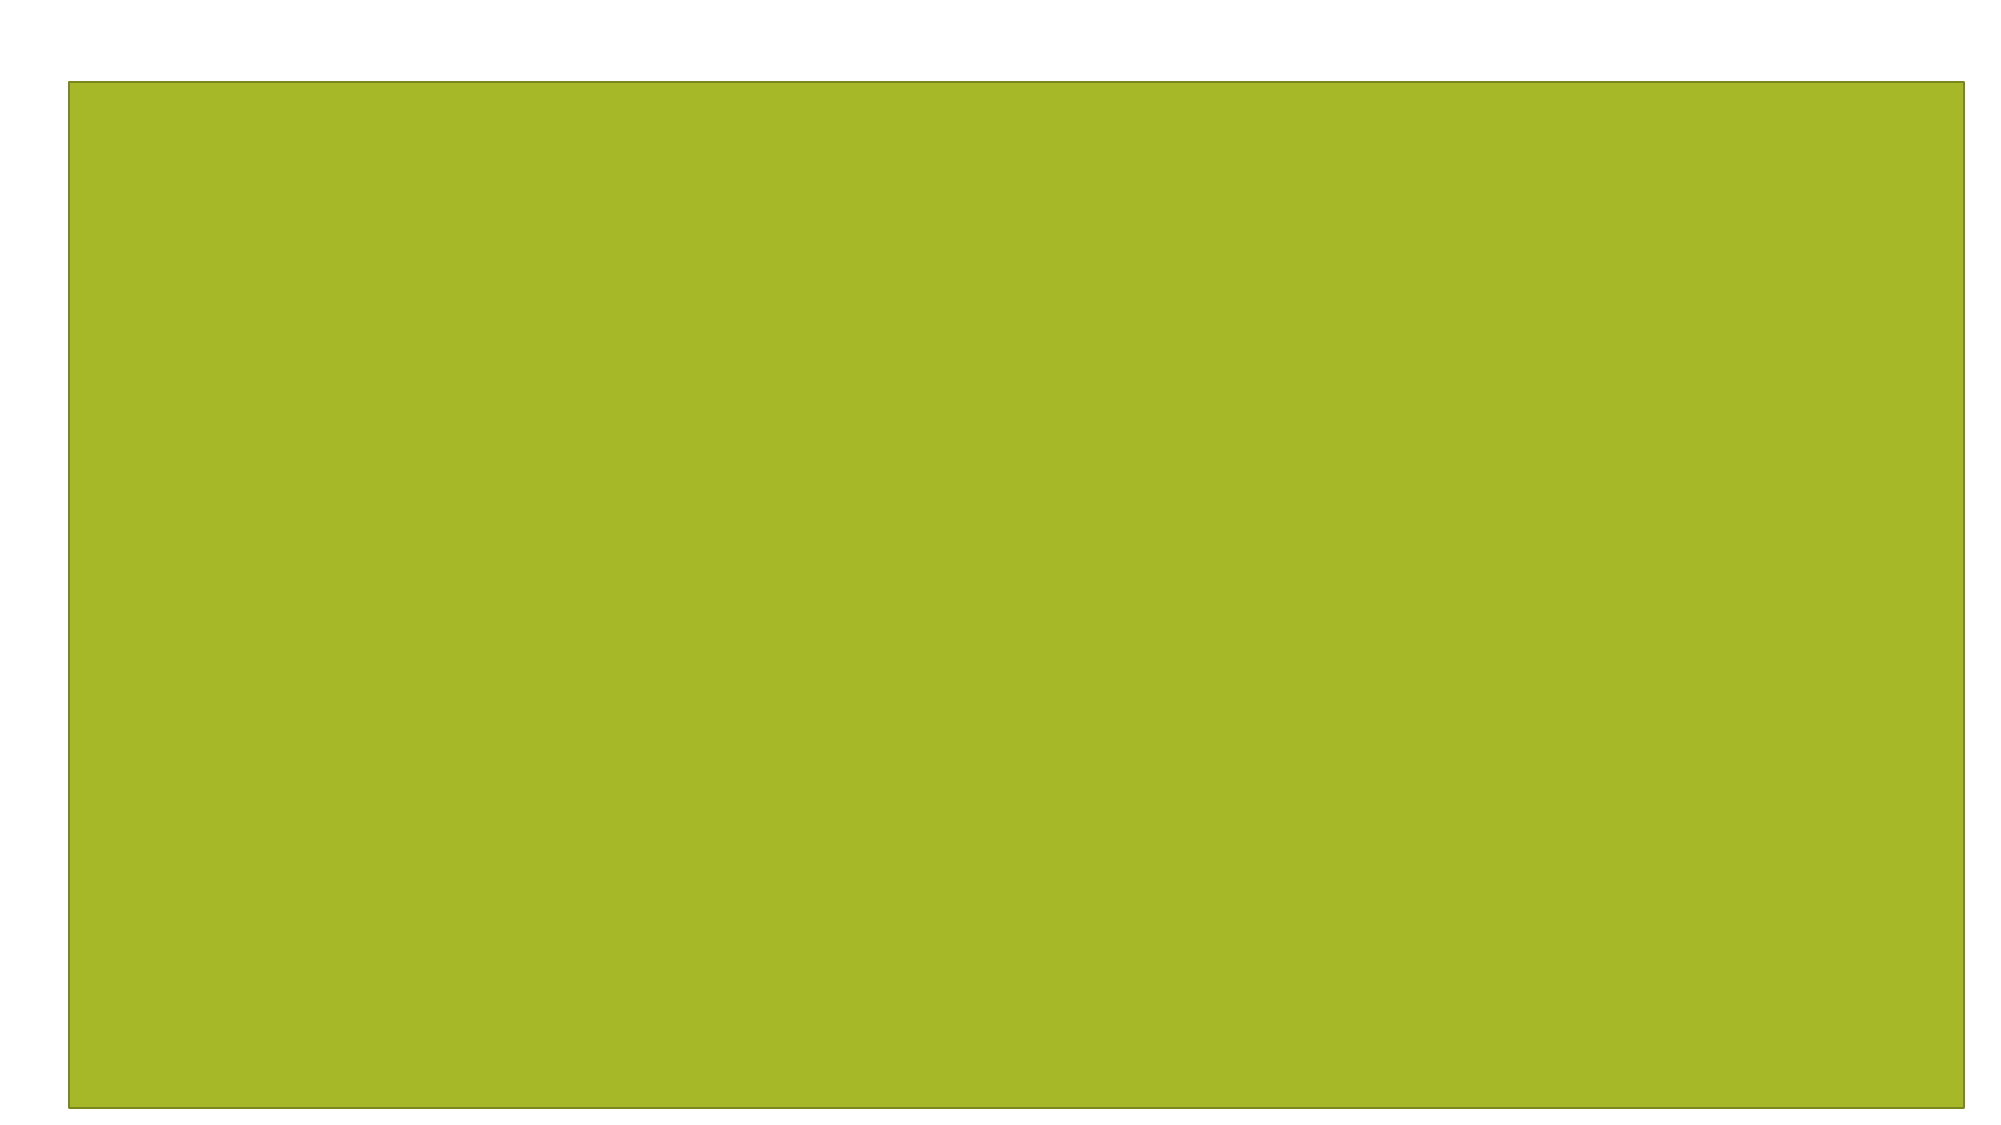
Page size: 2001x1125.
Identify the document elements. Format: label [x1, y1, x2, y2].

text_box [68, 81, 1965, 1109]
